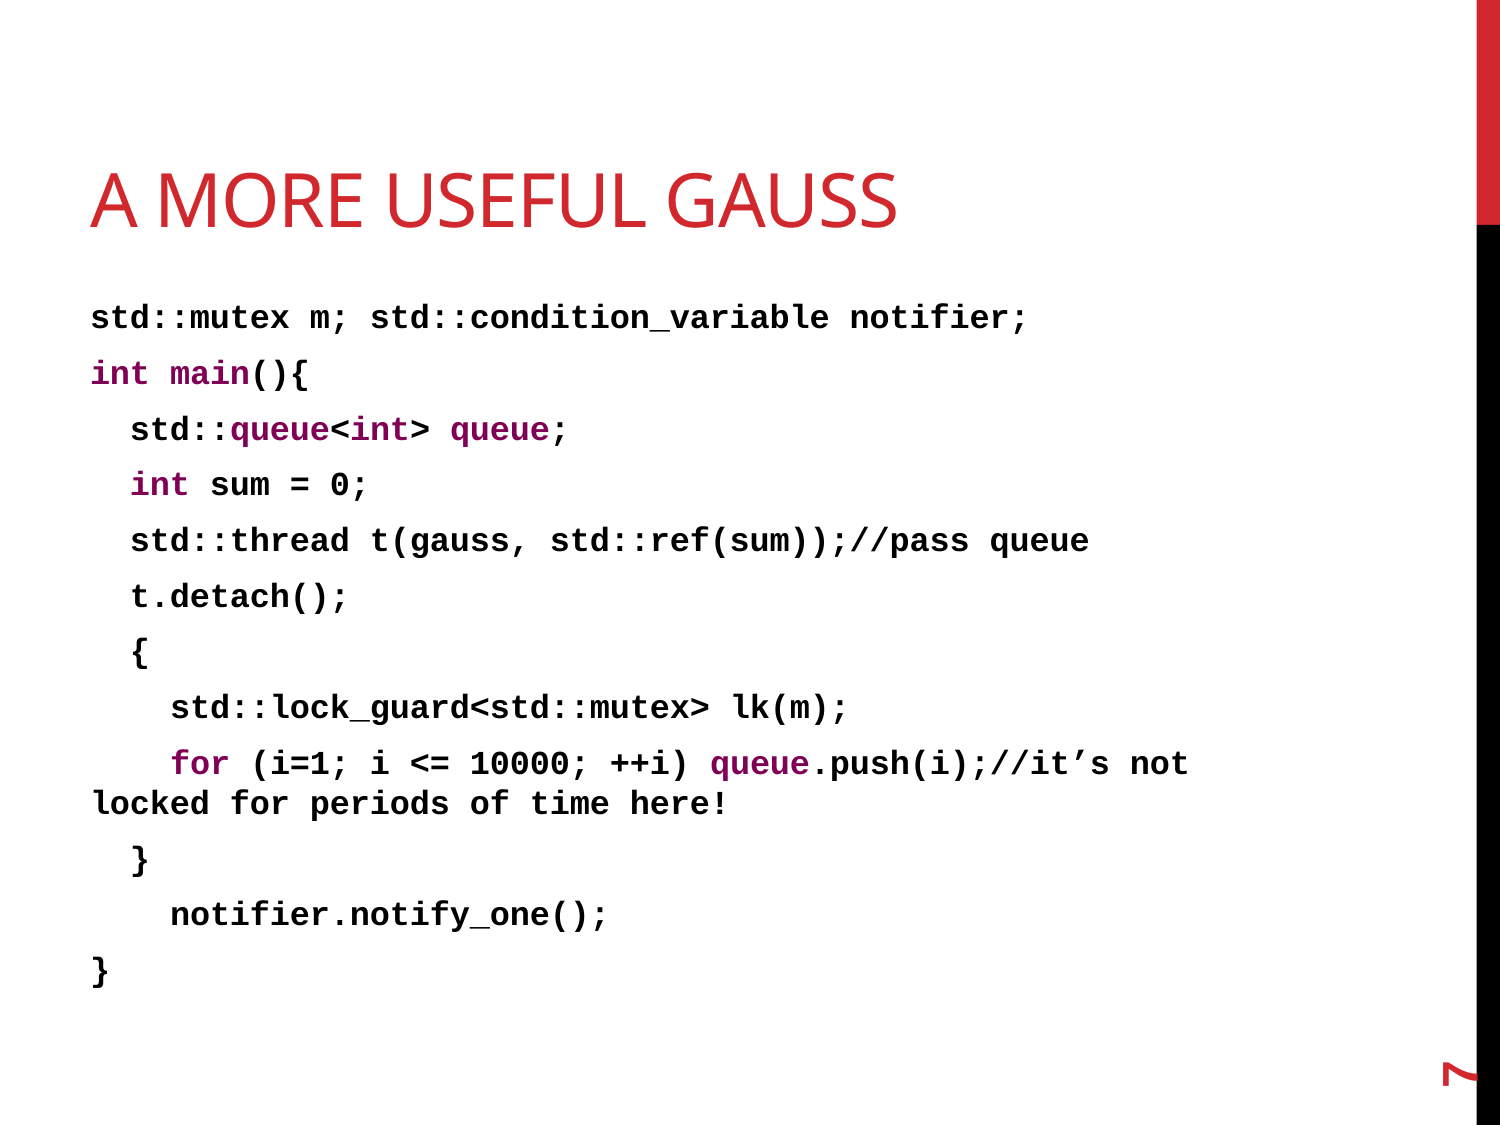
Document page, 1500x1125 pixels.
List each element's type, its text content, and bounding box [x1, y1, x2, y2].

title A More useful gauss [75, 25, 1025, 250]
slide_number 7 [1427, 887, 1488, 1104]
list std::mutex m; std::condition_variable notifier; int main(){ std::queue<int> queue; int sum = 0; std::thread t(gauss, std::ref(sum));//pass queue t.detach(); { std::lock_guard<std::mutex> lk(m); for (i=1; i <= 10000; ++i) queue.push(i);//it’s not locked for periods of time here! } notifier.notify_one(); } [75, 287, 1325, 1005]
